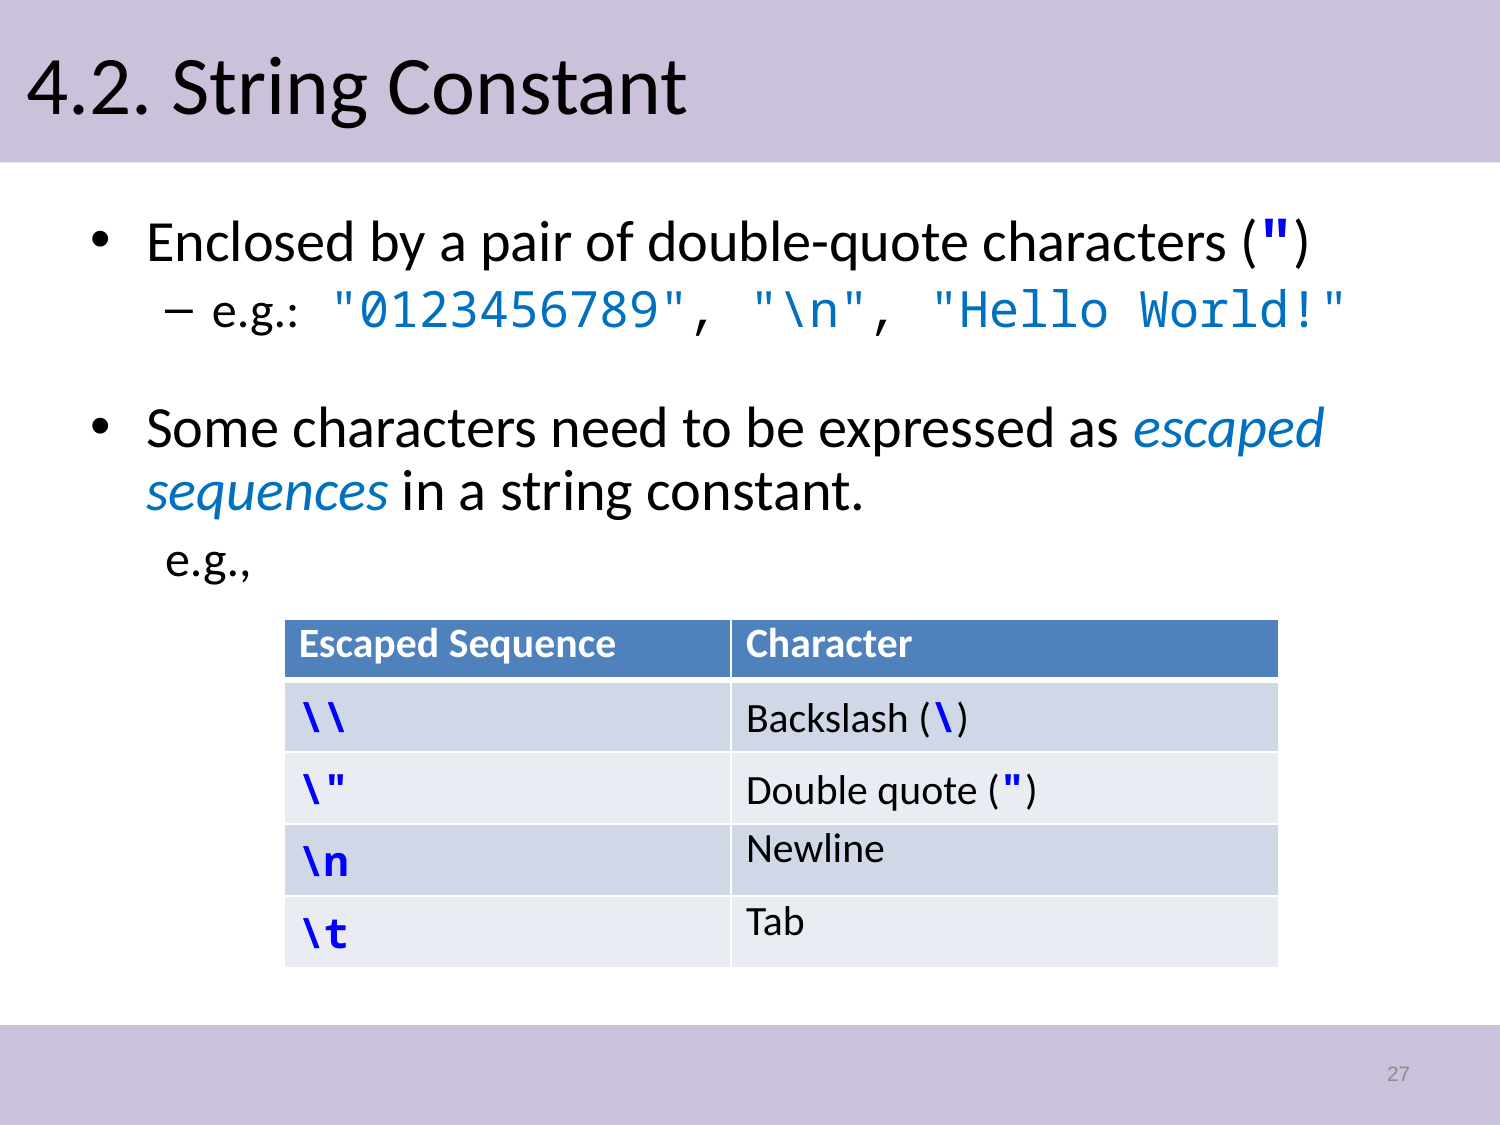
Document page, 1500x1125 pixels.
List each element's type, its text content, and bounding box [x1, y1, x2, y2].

table_cell Newline [732, 825, 1278, 895]
table_cell \" [285, 753, 730, 823]
table_cell \n [285, 825, 730, 895]
table_cell Tab [732, 897, 1278, 967]
list Enclosed by a pair of double-quote characters (") e.g.: "0123456789", "\n", "Hello World!" Some characters need to be expressed as escaped sequences in a string constant. e.g., [75, 203, 1469, 1042]
table_cell \\ [285, 683, 730, 751]
table_cell Backslash (\) [732, 683, 1278, 751]
table_header Character [732, 620, 1278, 677]
table_header Escaped Sequence [285, 620, 730, 677]
table_cell \t [285, 897, 730, 967]
slide_number 27 [1074, 1042, 1425, 1103]
title 4.2. String Constant [11, 12, 1362, 150]
table_cell Double quote (") [732, 753, 1278, 823]
